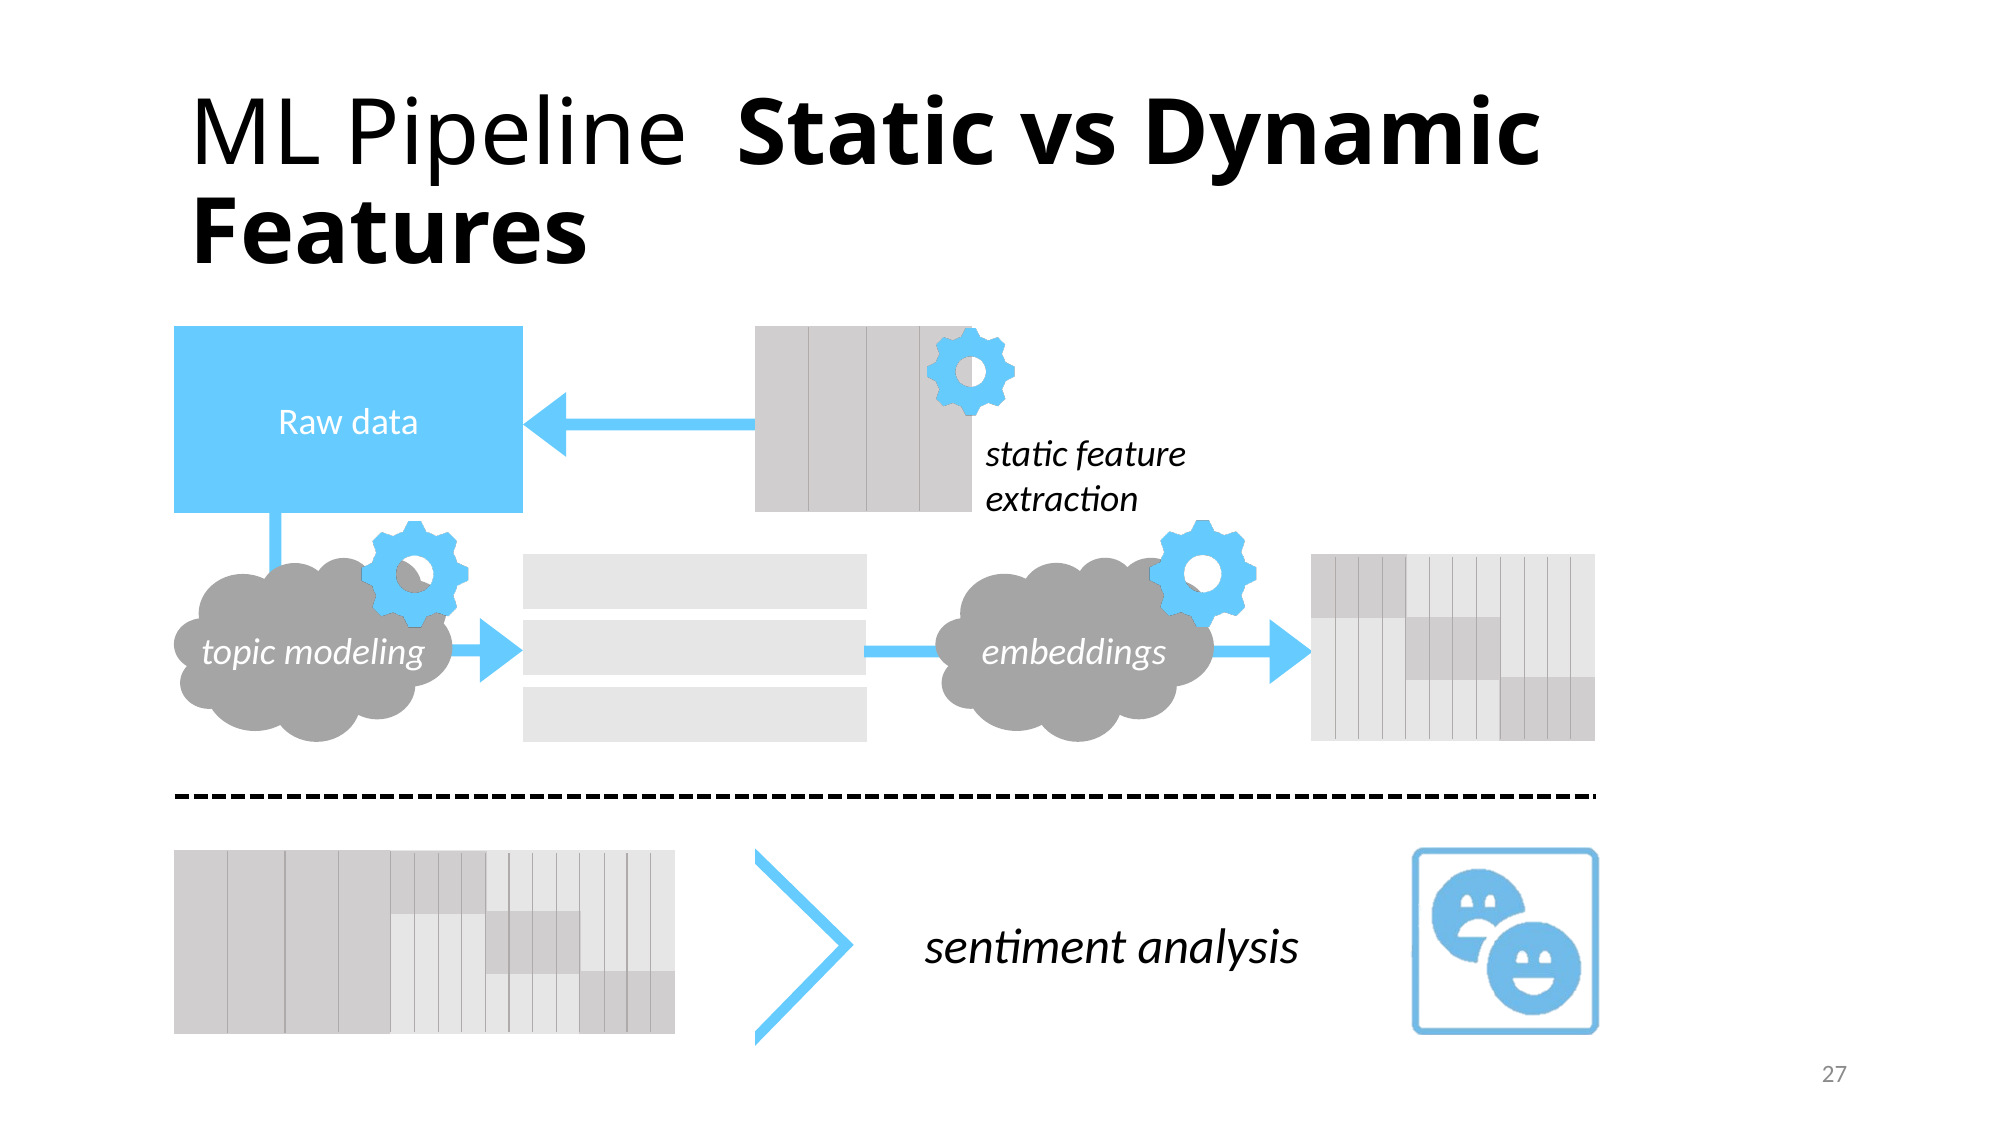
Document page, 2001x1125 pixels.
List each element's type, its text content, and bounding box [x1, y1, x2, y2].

slide_number 27 [1412, 1042, 1863, 1103]
title ML Pipeline Static vs Dynamic Features [174, 92, 1863, 278]
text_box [172, 310, 1606, 1041]
